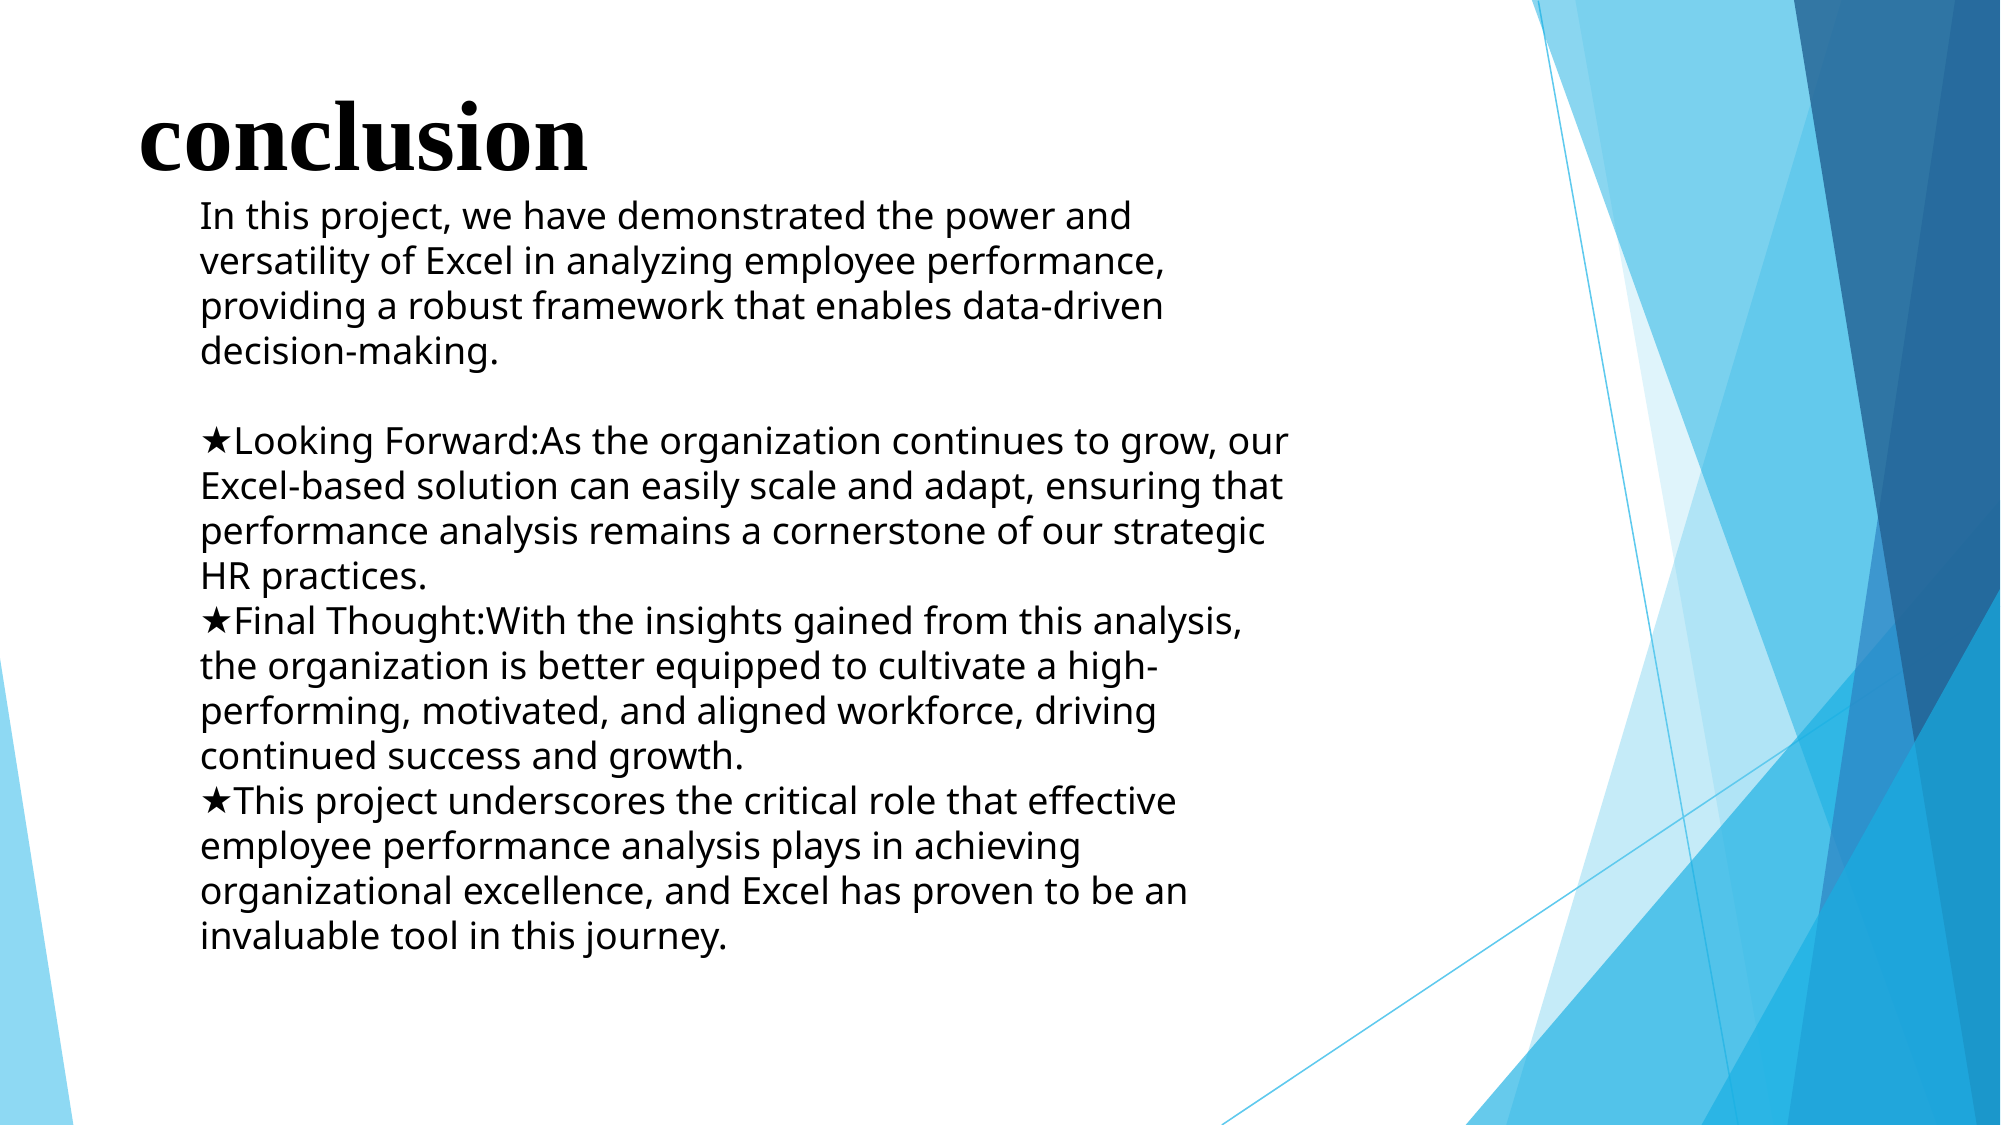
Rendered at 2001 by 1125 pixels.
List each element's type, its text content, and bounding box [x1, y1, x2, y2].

text_box In this project, we have demonstrated the power and versatility of Excel in analyzing employee performance, providing a robust framework that enables data-driven decision-making. Looking Forward:As the organization continues to grow, our Excel-based solution can easily scale and adapt, ensuring that performance analysis remains a cornerstone of our strategic HR practices. Final Thought:With the insights gained from this analysis, the organization is better equipped to cultivate a high-performing, motivated, and aligned workforce, driving continued success and growth. This project underscores the critical role that effective employee performance analysis plays in achieving organizational excellence, and Excel has proven to be an invaluable tool in this journey. [184, 184, 1308, 1010]
title conclusion [123, 62, 1877, 183]
